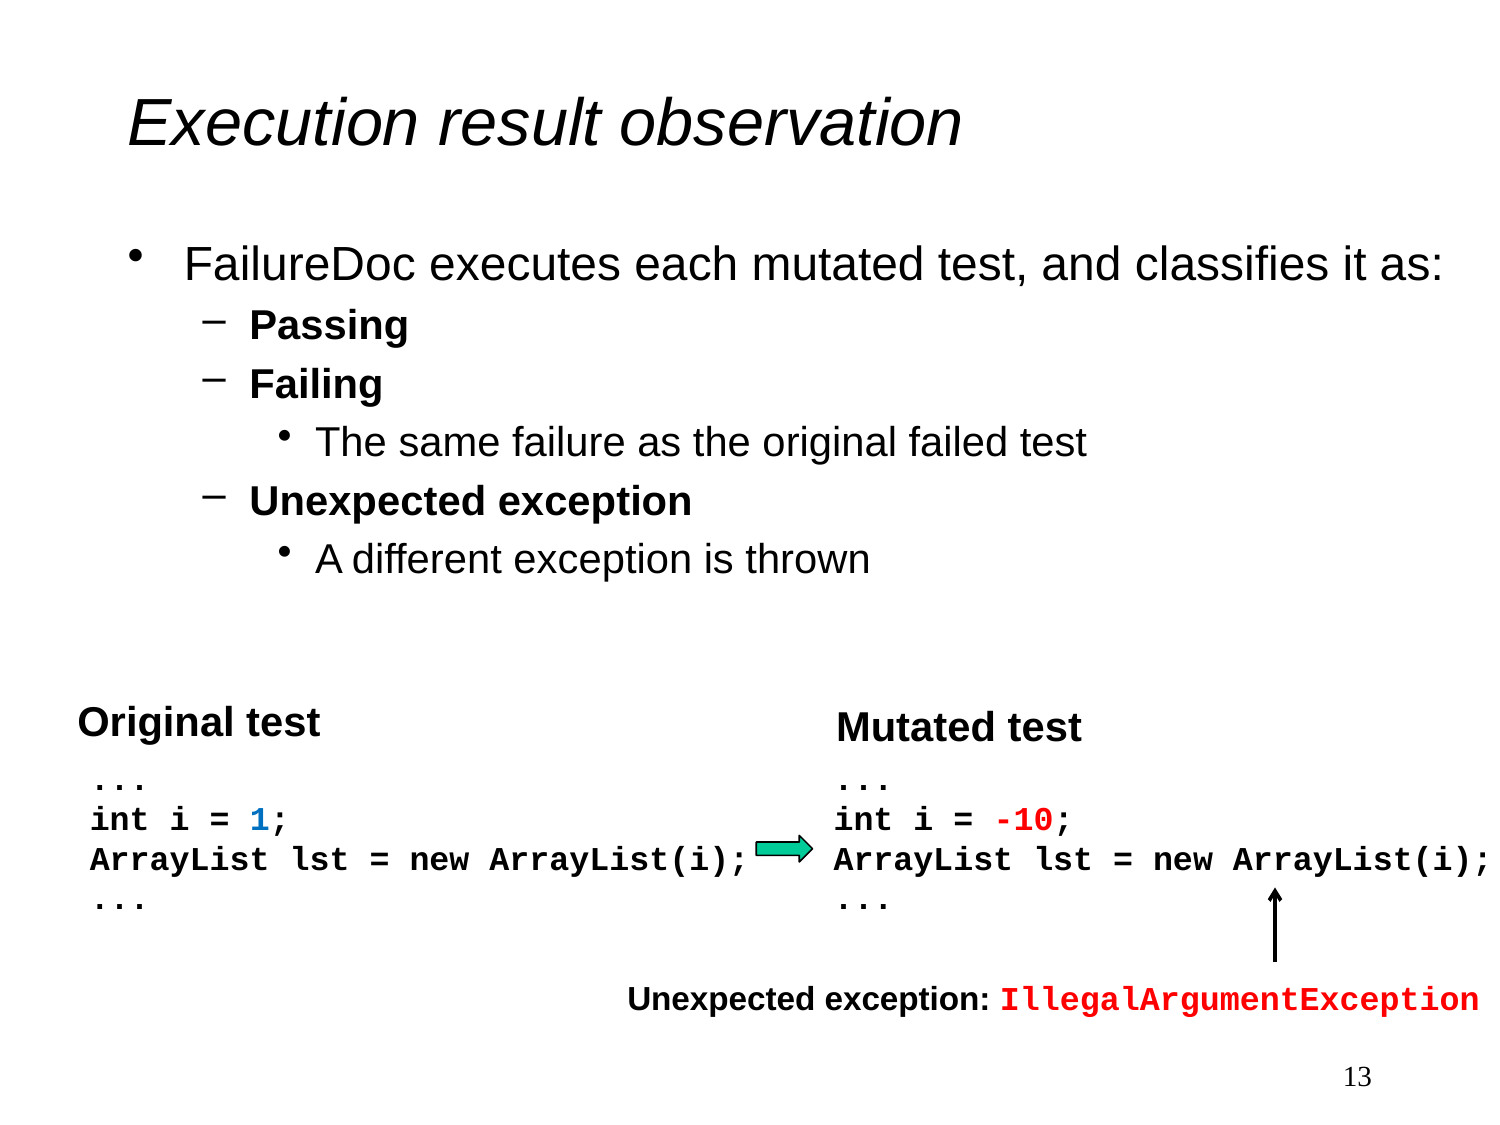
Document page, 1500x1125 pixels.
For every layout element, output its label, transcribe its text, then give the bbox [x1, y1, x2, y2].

text_box ... int i = 1; ArrayList lst = new ArrayList(i); ... [75, 749, 800, 924]
list FailureDoc executes each mutated test, and classifies it as: Passing Failing The same failure as the original failed test Unexpected exception A different exception is thrown [112, 224, 1476, 963]
text_box ... int i = -10; ArrayList lst = new ArrayList(i); ... [818, 749, 1500, 924]
text_box Mutated test [821, 692, 1275, 758]
title Execution result observation [112, 24, 1388, 213]
text_box Unexpected exception: IllegalArgumentException [612, 969, 1500, 1025]
text_box Original test [62, 687, 475, 753]
slide_number 13 [1074, 1049, 1388, 1125]
text_box [756, 835, 813, 862]
